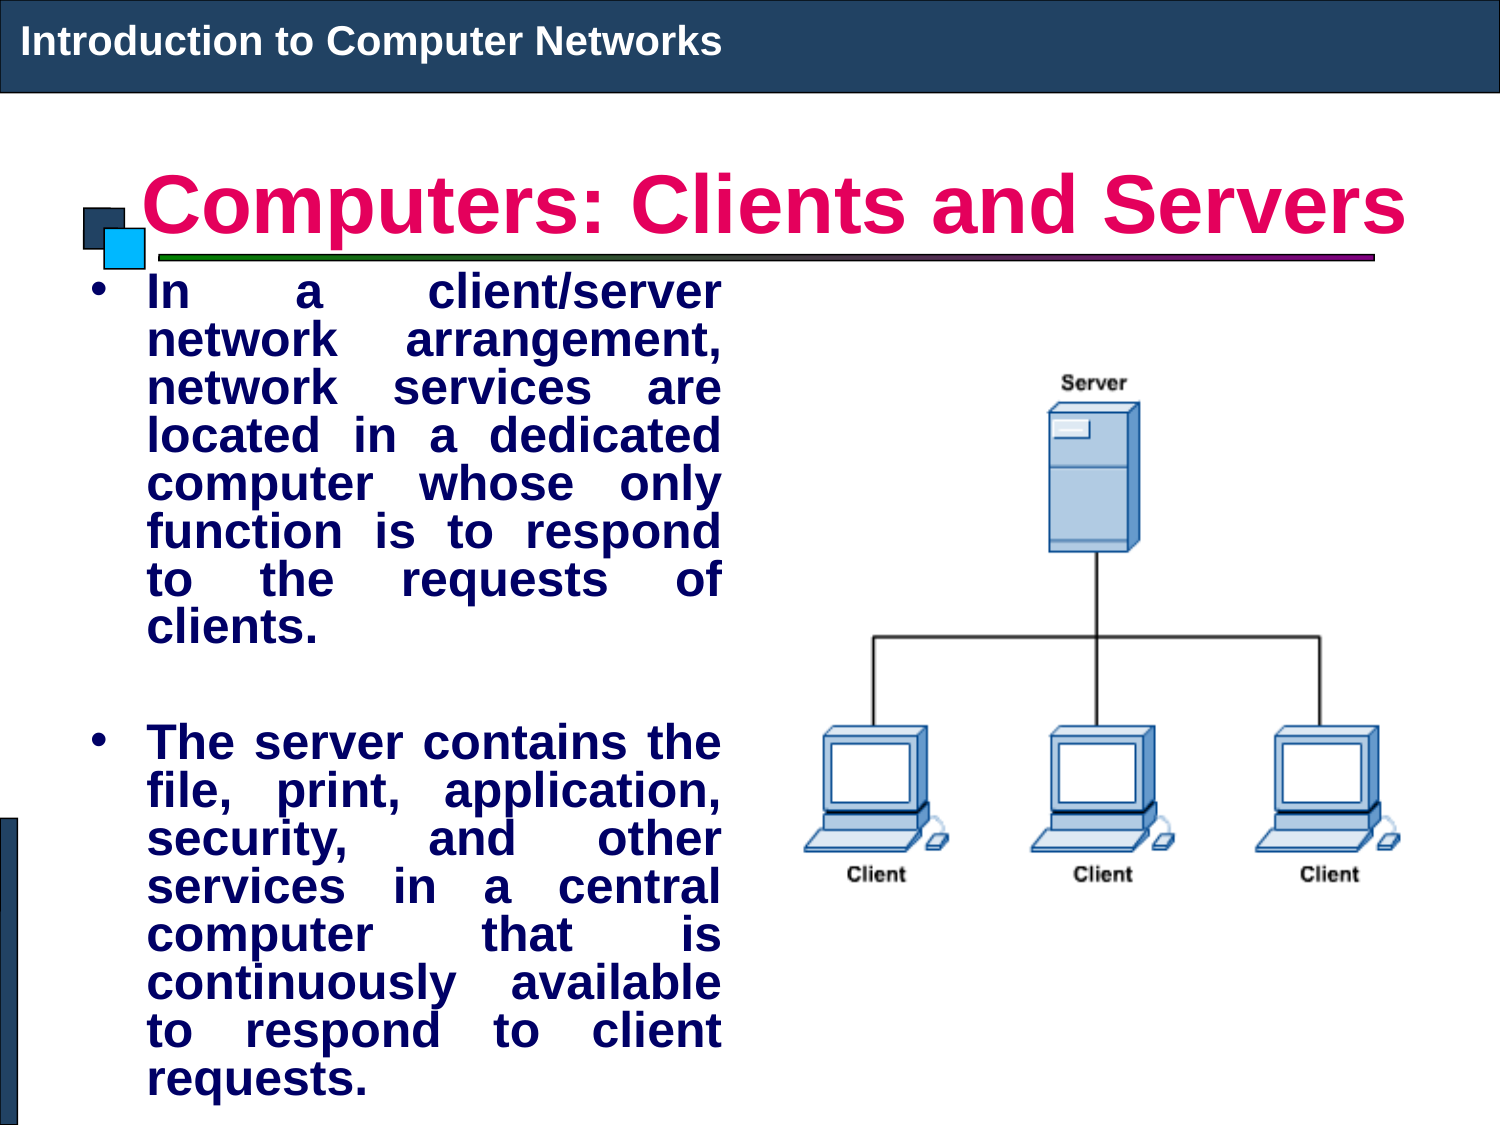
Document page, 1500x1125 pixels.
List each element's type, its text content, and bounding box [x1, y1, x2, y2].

text_box [158, 254, 1375, 261]
text_box [83, 208, 125, 249]
list In a client/server network arrangement, network services are located in a dedicated computer whose only function is to respond to the requests of clients. The server contains the file, print, application, security, and other services in a central computer that is continuously available to respond to client requests. [75, 262, 738, 1125]
text_box [0, 818, 18, 1125]
title Computers: Clients and Servers [99, 137, 1450, 263]
text_box [0, 0, 1500, 93]
text_box Introduction to Computer Networks [20, 17, 975, 65]
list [780, 359, 1408, 909]
text_box [104, 228, 145, 269]
